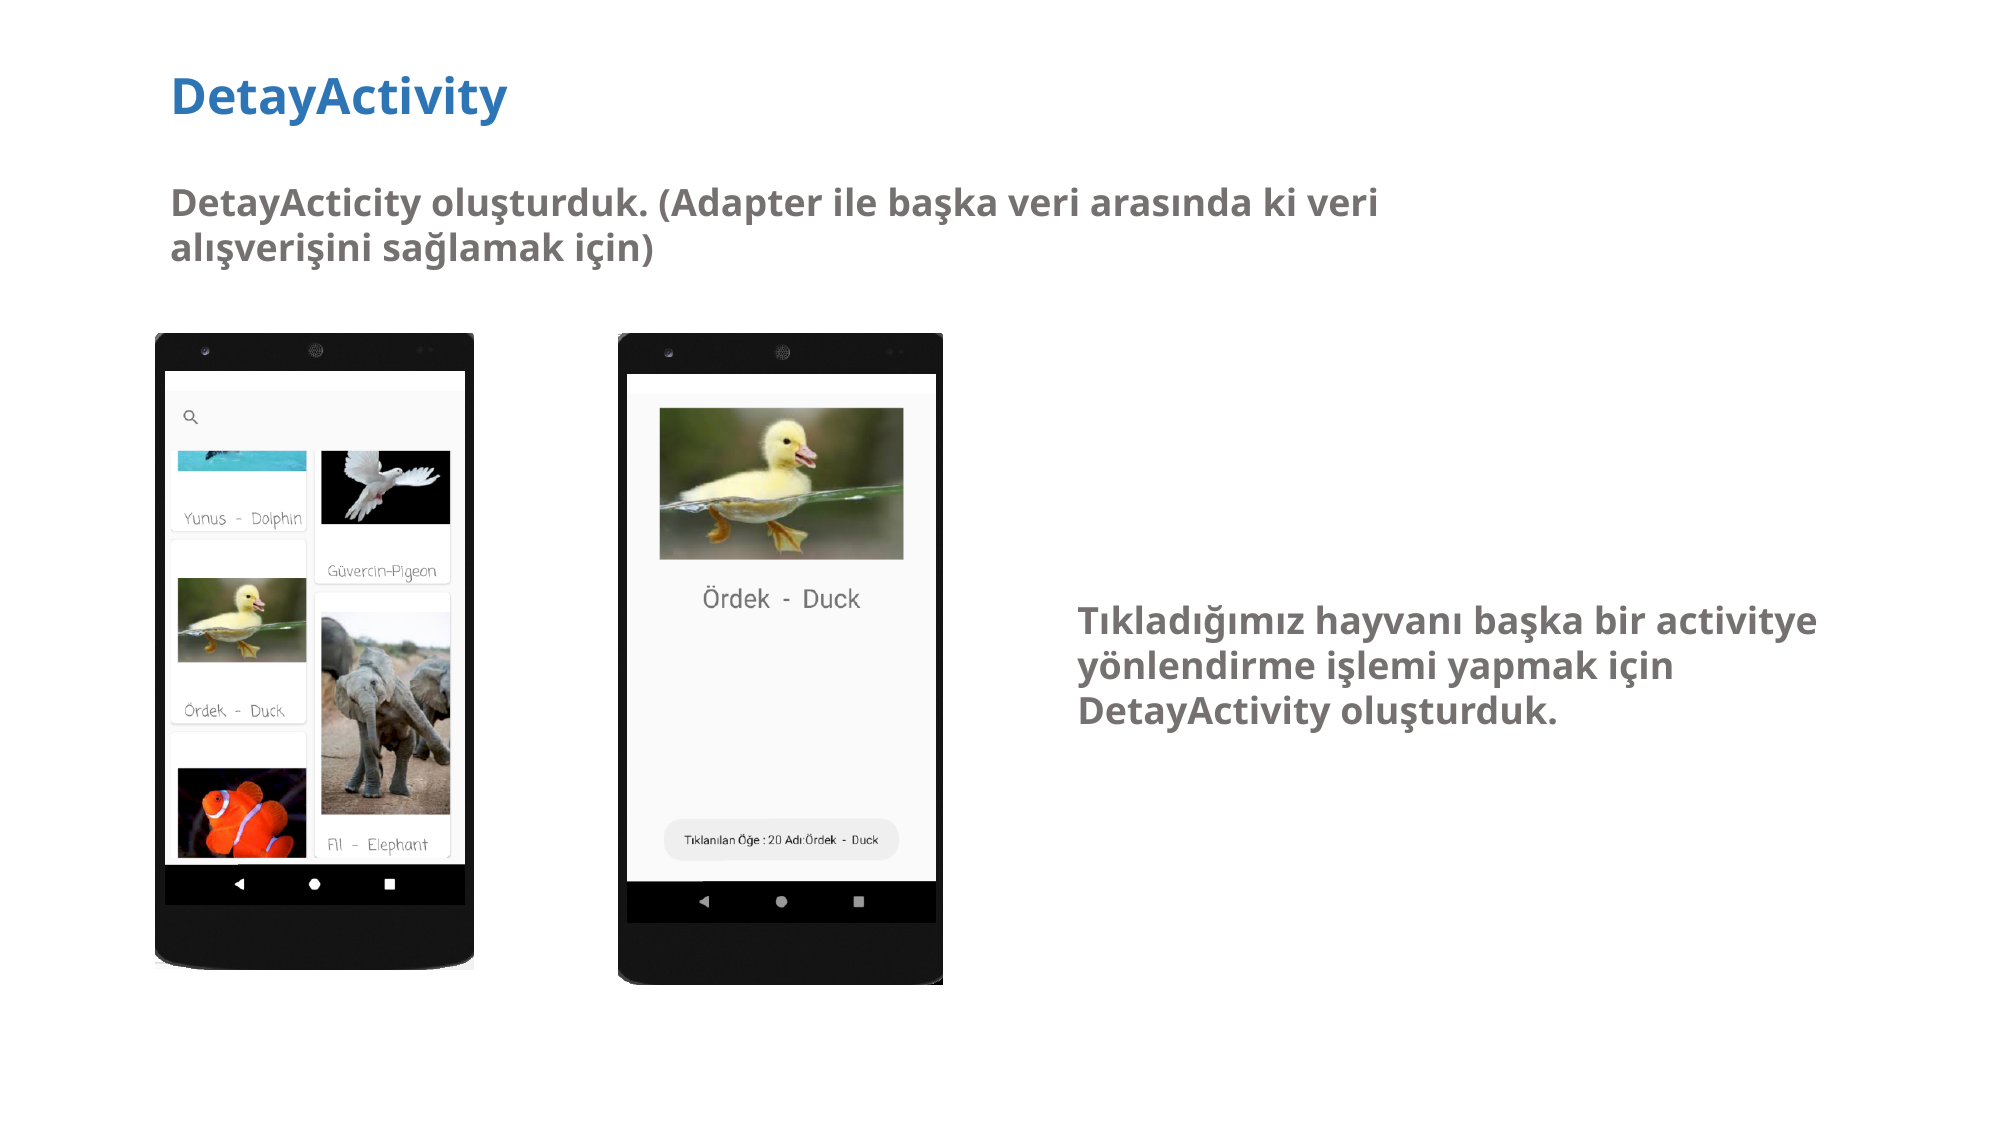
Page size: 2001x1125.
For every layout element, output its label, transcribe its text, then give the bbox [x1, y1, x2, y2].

picture [155, 333, 474, 970]
text_box DetayActivity [155, 56, 1572, 132]
text_box Tıkladığımız hayvanı başka bir activitye yönlendirme işlemi yapmak için DetayActivity oluşturduk. [1062, 589, 1872, 740]
text_box DetayActicity oluşturduk. (Adapter ile başka veri arasında ki veri alışverişini sağlamak için) [155, 171, 1572, 277]
picture [618, 333, 943, 985]
